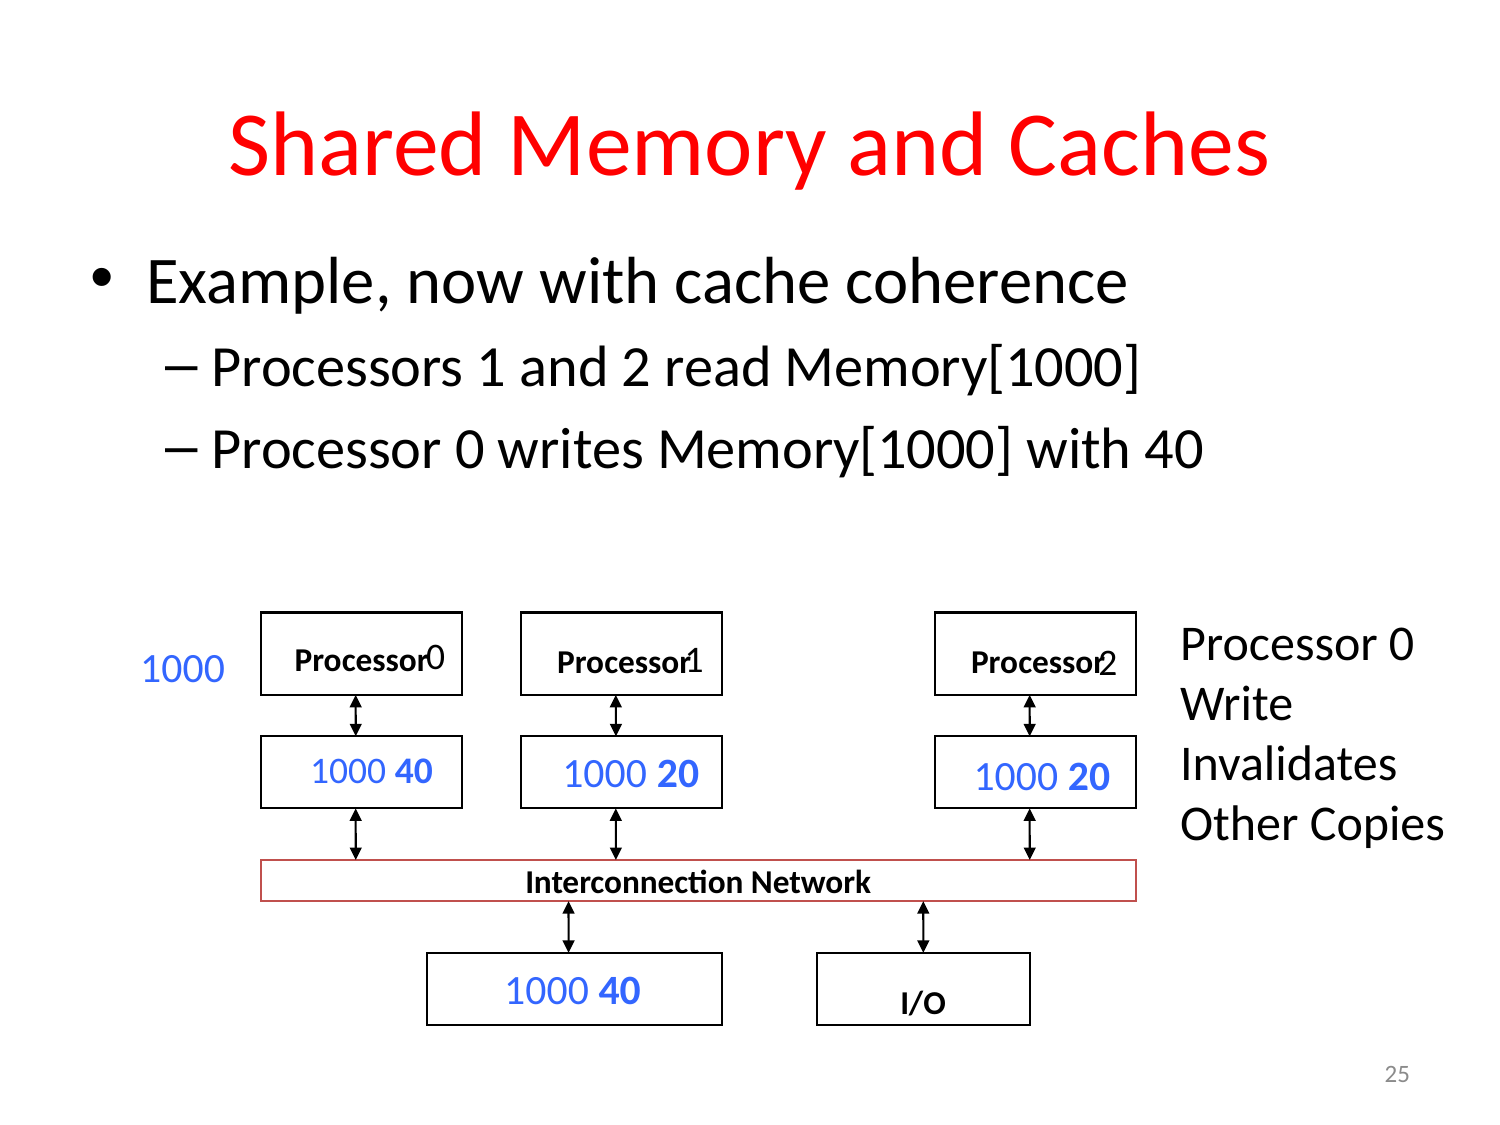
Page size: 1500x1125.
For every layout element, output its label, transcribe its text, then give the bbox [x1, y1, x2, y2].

title Shared Memory and Caches [75, 45, 1425, 229]
slide_number 25 [1074, 1042, 1425, 1103]
text_box Processor 0 Write Invalidates Other Copies [1165, 602, 1461, 858]
text_box 1000 [125, 633, 241, 699]
list Example, now with cache coherence Processors 1 and 2 read Memory[1000] Processor 0 writes Memory[1000] with 40 [75, 229, 1425, 592]
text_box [260, 612, 1137, 1026]
